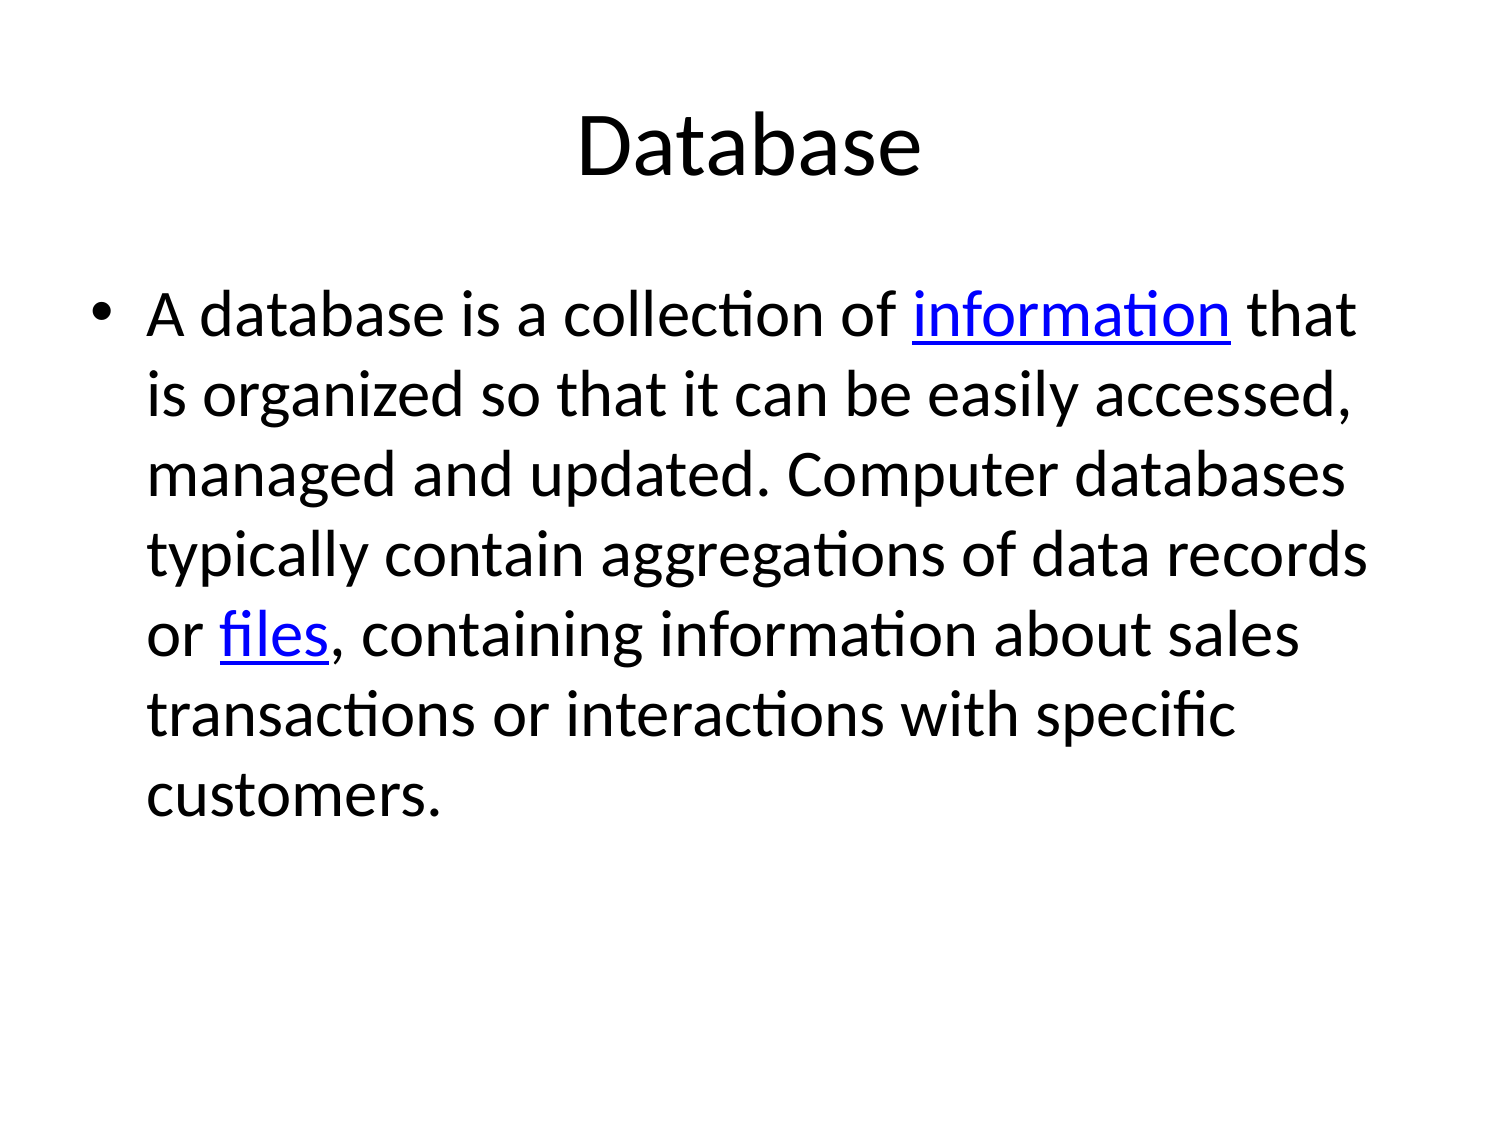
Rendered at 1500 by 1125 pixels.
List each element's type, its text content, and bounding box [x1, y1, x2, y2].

list A database is a collection of information that is organized so that it can be easily accessed, managed and updated. Computer databases typically contain aggregations of data records or files, containing information about sales transactions or interactions with specific customers. [75, 262, 1425, 1005]
title Database [75, 45, 1425, 233]
